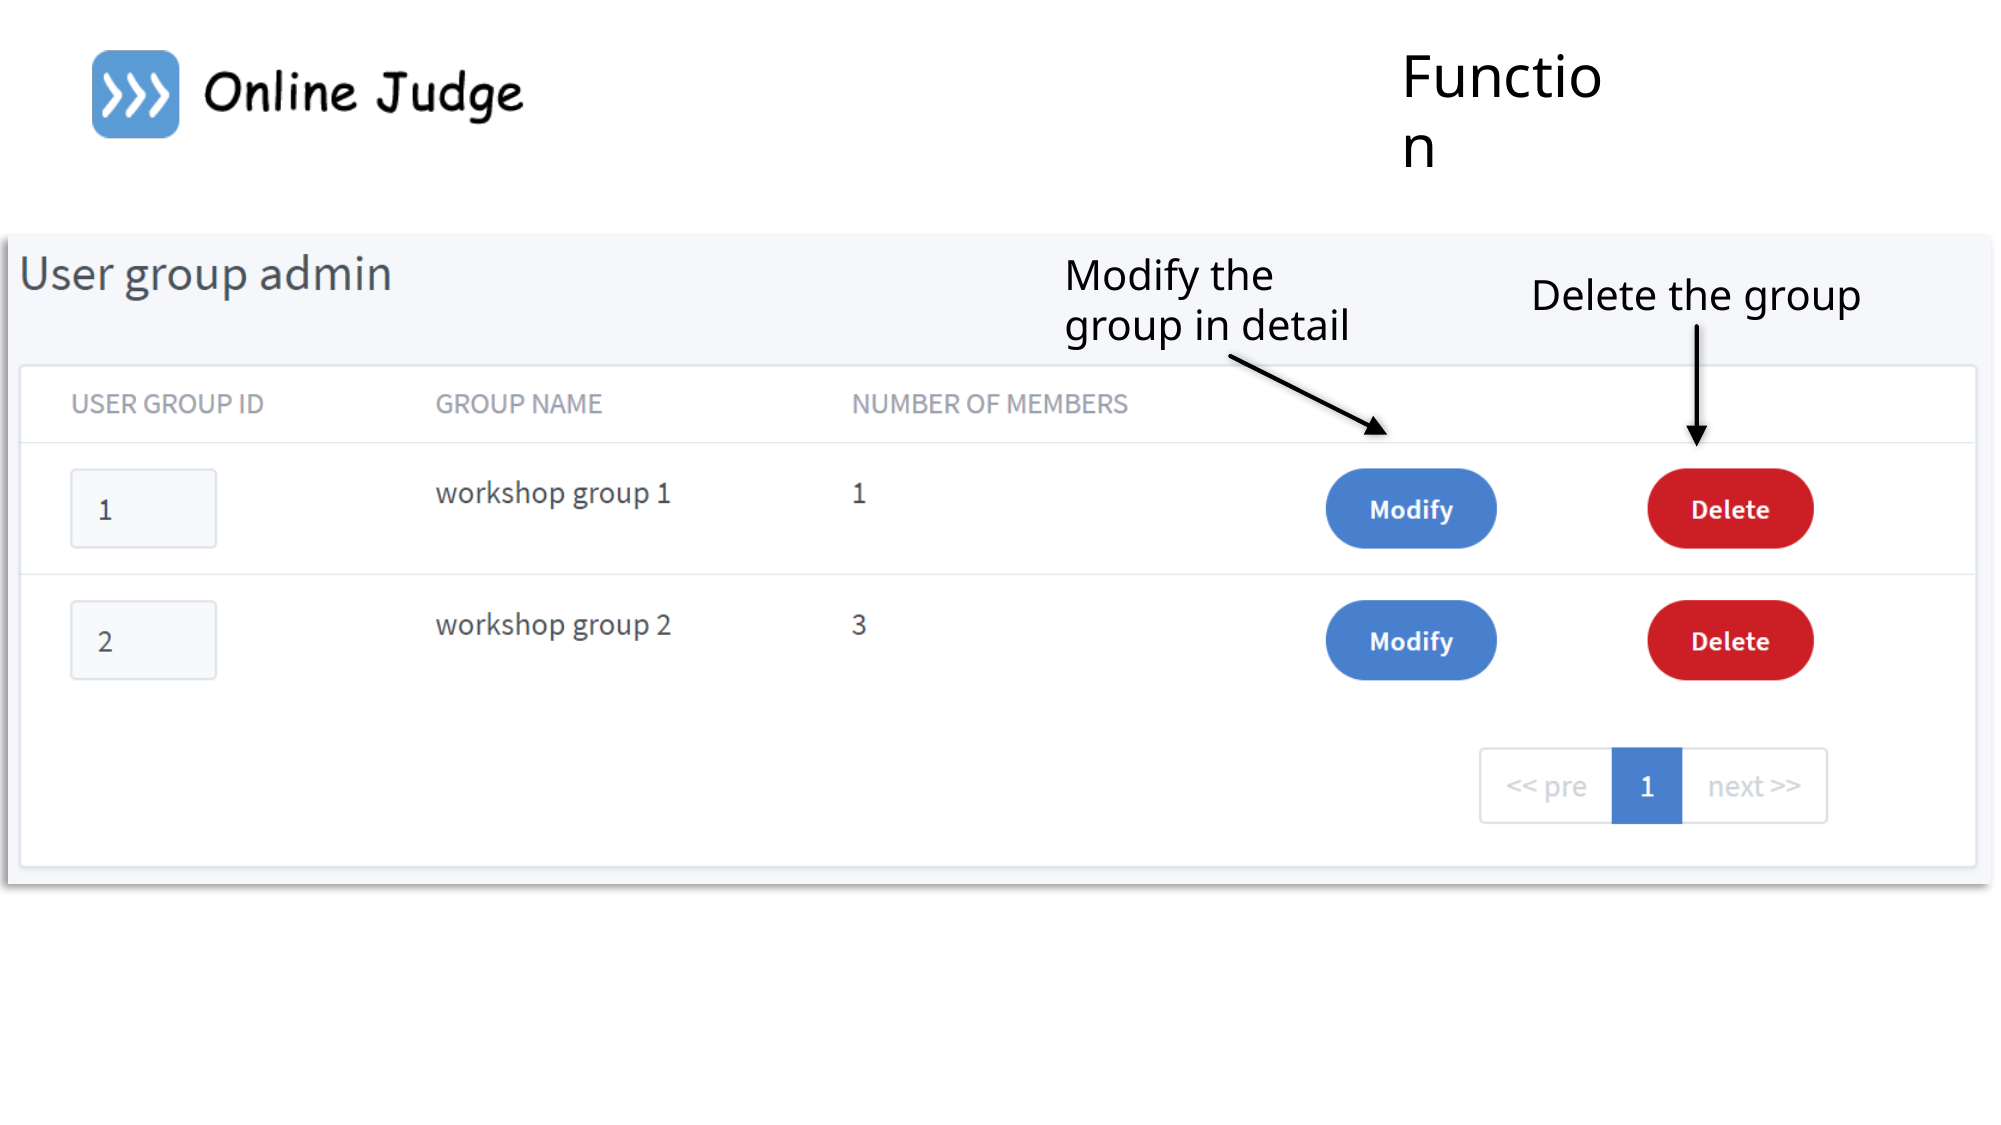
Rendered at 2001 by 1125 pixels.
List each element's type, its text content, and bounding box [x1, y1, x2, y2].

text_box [1230, 357, 1388, 435]
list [78, 42, 542, 147]
text_box Function [1387, 31, 1653, 187]
picture [8, 235, 1991, 884]
